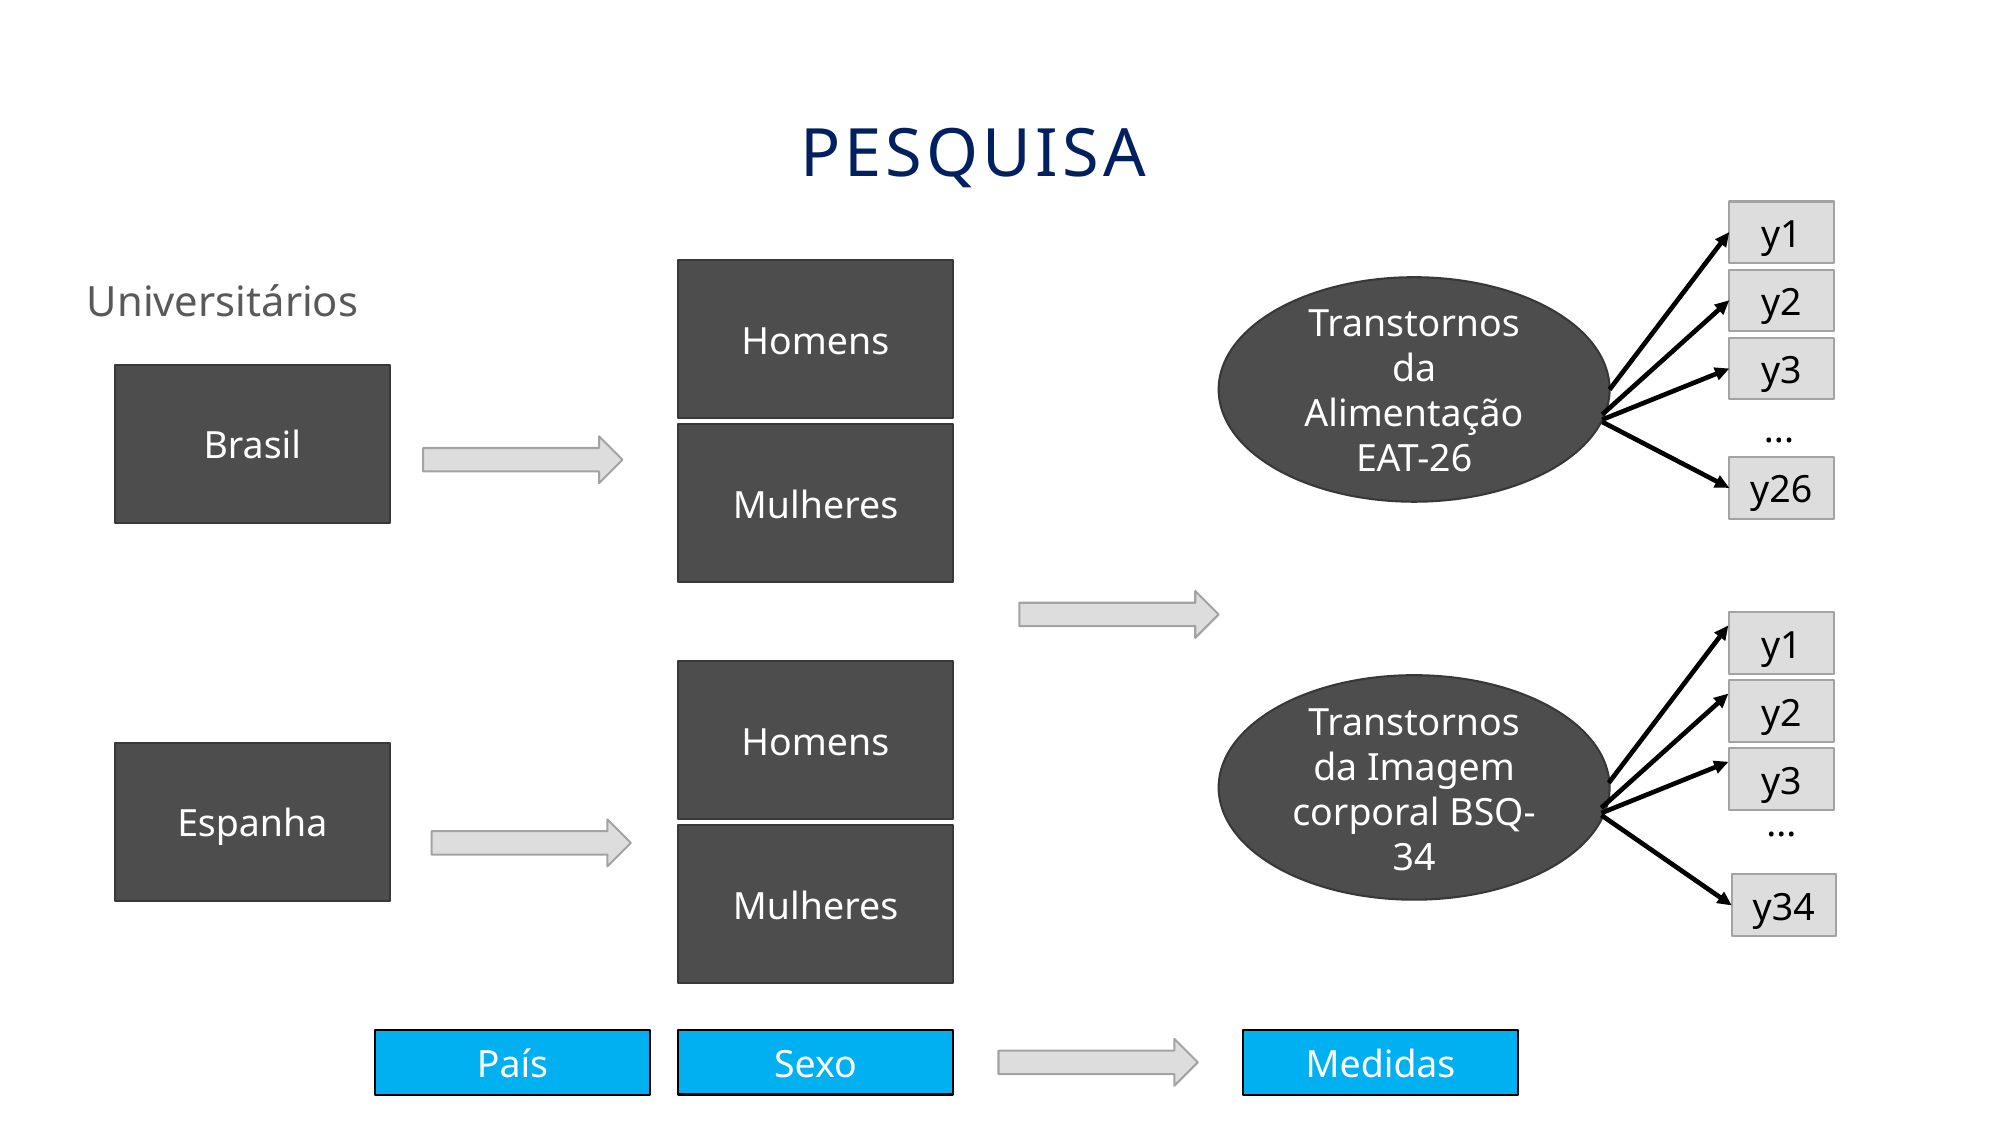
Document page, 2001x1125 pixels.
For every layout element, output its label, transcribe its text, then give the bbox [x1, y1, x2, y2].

text_box y3 [1729, 747, 1835, 811]
text_box y3 [1730, 337, 1835, 400]
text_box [1602, 300, 1730, 368]
text_box [430, 818, 632, 868]
text_box País [374, 1029, 651, 1096]
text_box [1601, 815, 1732, 906]
text_box y34 [1731, 873, 1837, 937]
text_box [1601, 761, 1729, 813]
text_box ... [1751, 791, 1812, 852]
text_box Transtornos da Imagem corporal BSQ-34 [1217, 674, 1601, 901]
text_box Mulheres [677, 824, 954, 984]
text_box y2 [1729, 269, 1835, 332]
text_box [1609, 232, 1729, 300]
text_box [1602, 421, 1730, 488]
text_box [1608, 625, 1729, 693]
text_box y1 [1728, 200, 1835, 264]
text_box Homens [677, 660, 954, 820]
list Universitários [71, 261, 1875, 965]
text_box Espanha [114, 742, 391, 902]
text_box ... [1749, 398, 1809, 458]
text_box y2 [1729, 679, 1835, 743]
text_box y1 [1728, 611, 1835, 675]
text_box Sexo [677, 1029, 954, 1096]
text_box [1602, 368, 1730, 420]
text_box Brasil [114, 364, 391, 524]
text_box y26 [1728, 456, 1835, 520]
text_box Transtornos da Alimentação EAT-26 [1217, 276, 1602, 503]
text_box Homens [677, 259, 954, 419]
text_box [997, 1037, 1199, 1087]
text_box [1601, 693, 1729, 761]
text_box [422, 435, 624, 485]
text_box [1018, 590, 1220, 639]
text_box Mulheres [677, 423, 954, 583]
title pesquisa [71, 62, 1875, 214]
text_box Medidas [1242, 1029, 1519, 1096]
